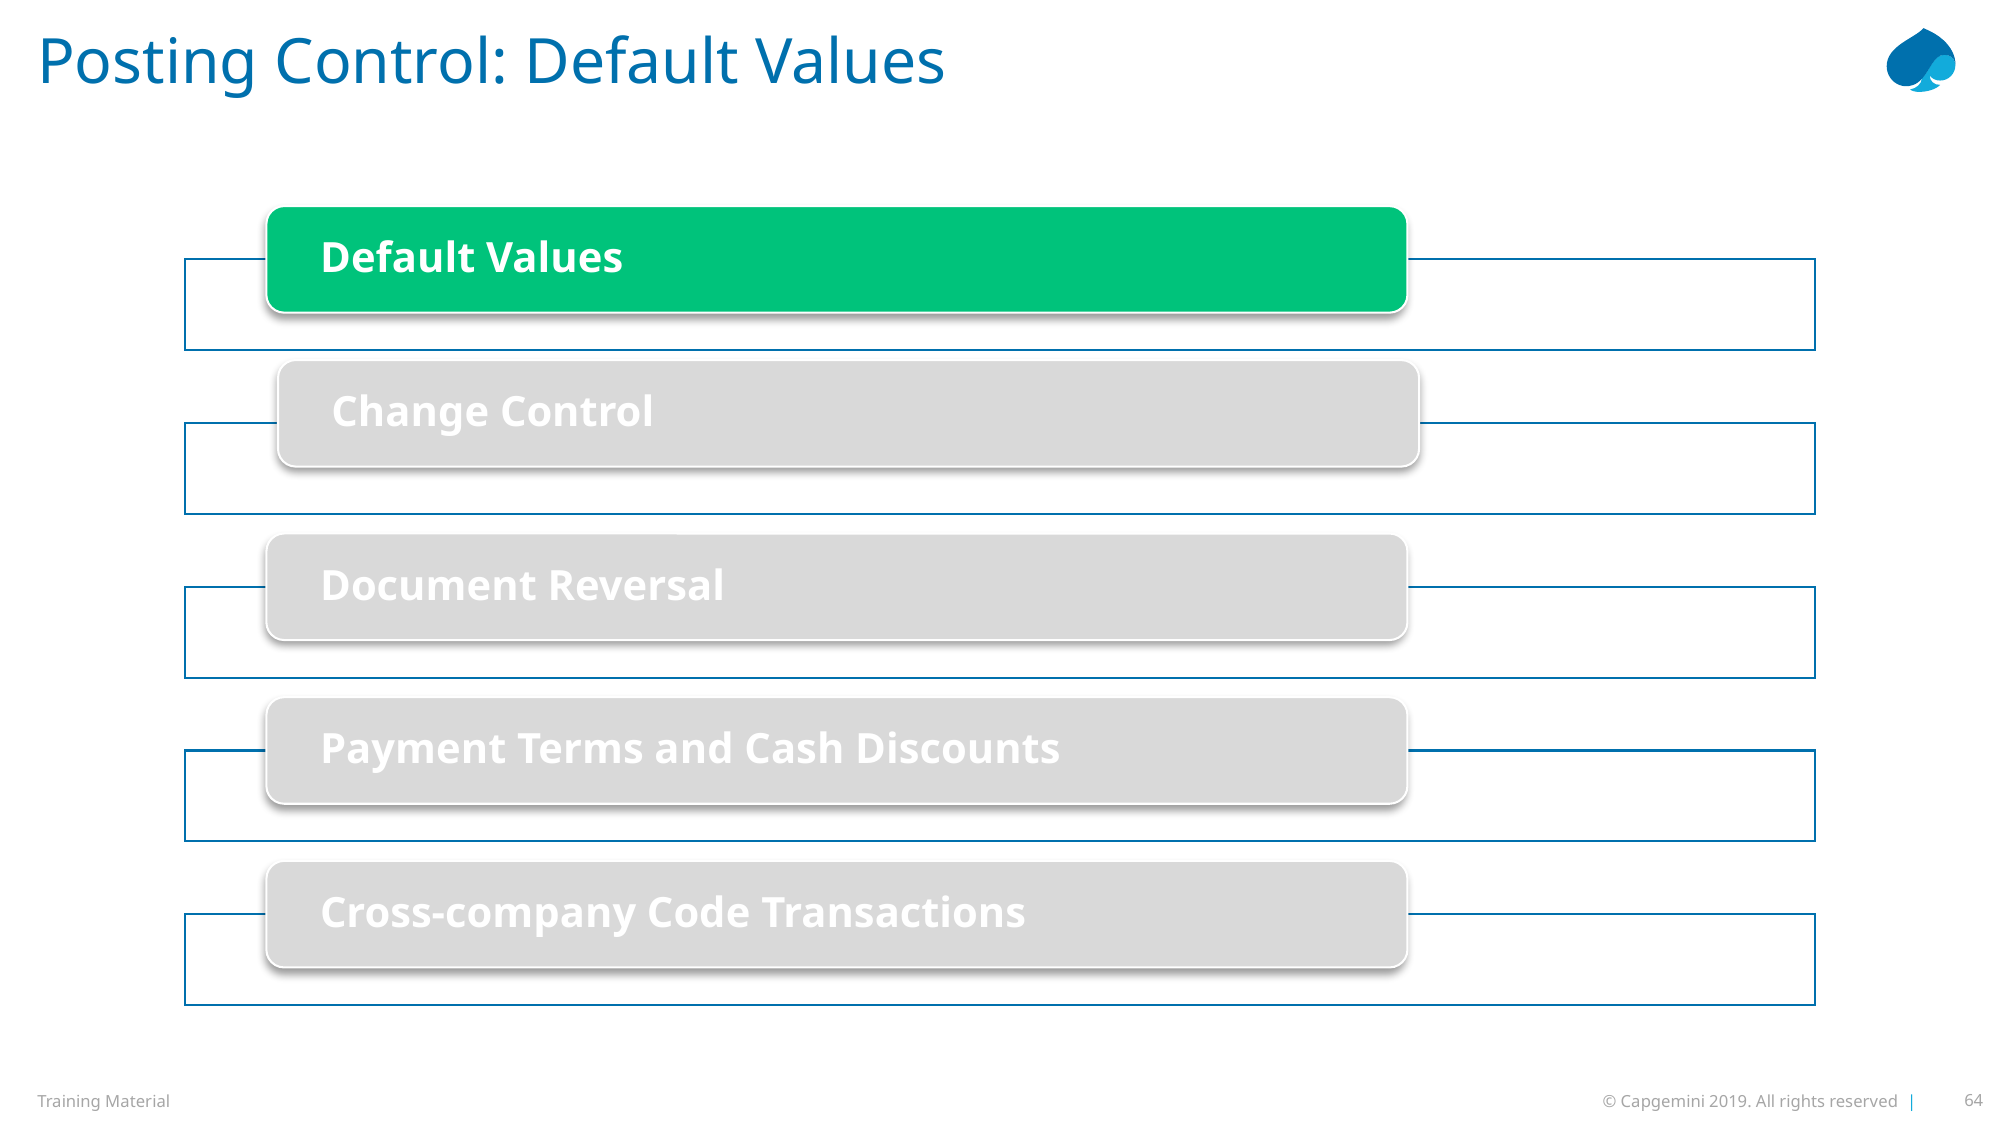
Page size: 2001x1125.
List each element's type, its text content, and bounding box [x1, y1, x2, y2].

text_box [184, 199, 1816, 1012]
title Posting Control: Default Values [37, 0, 1863, 119]
